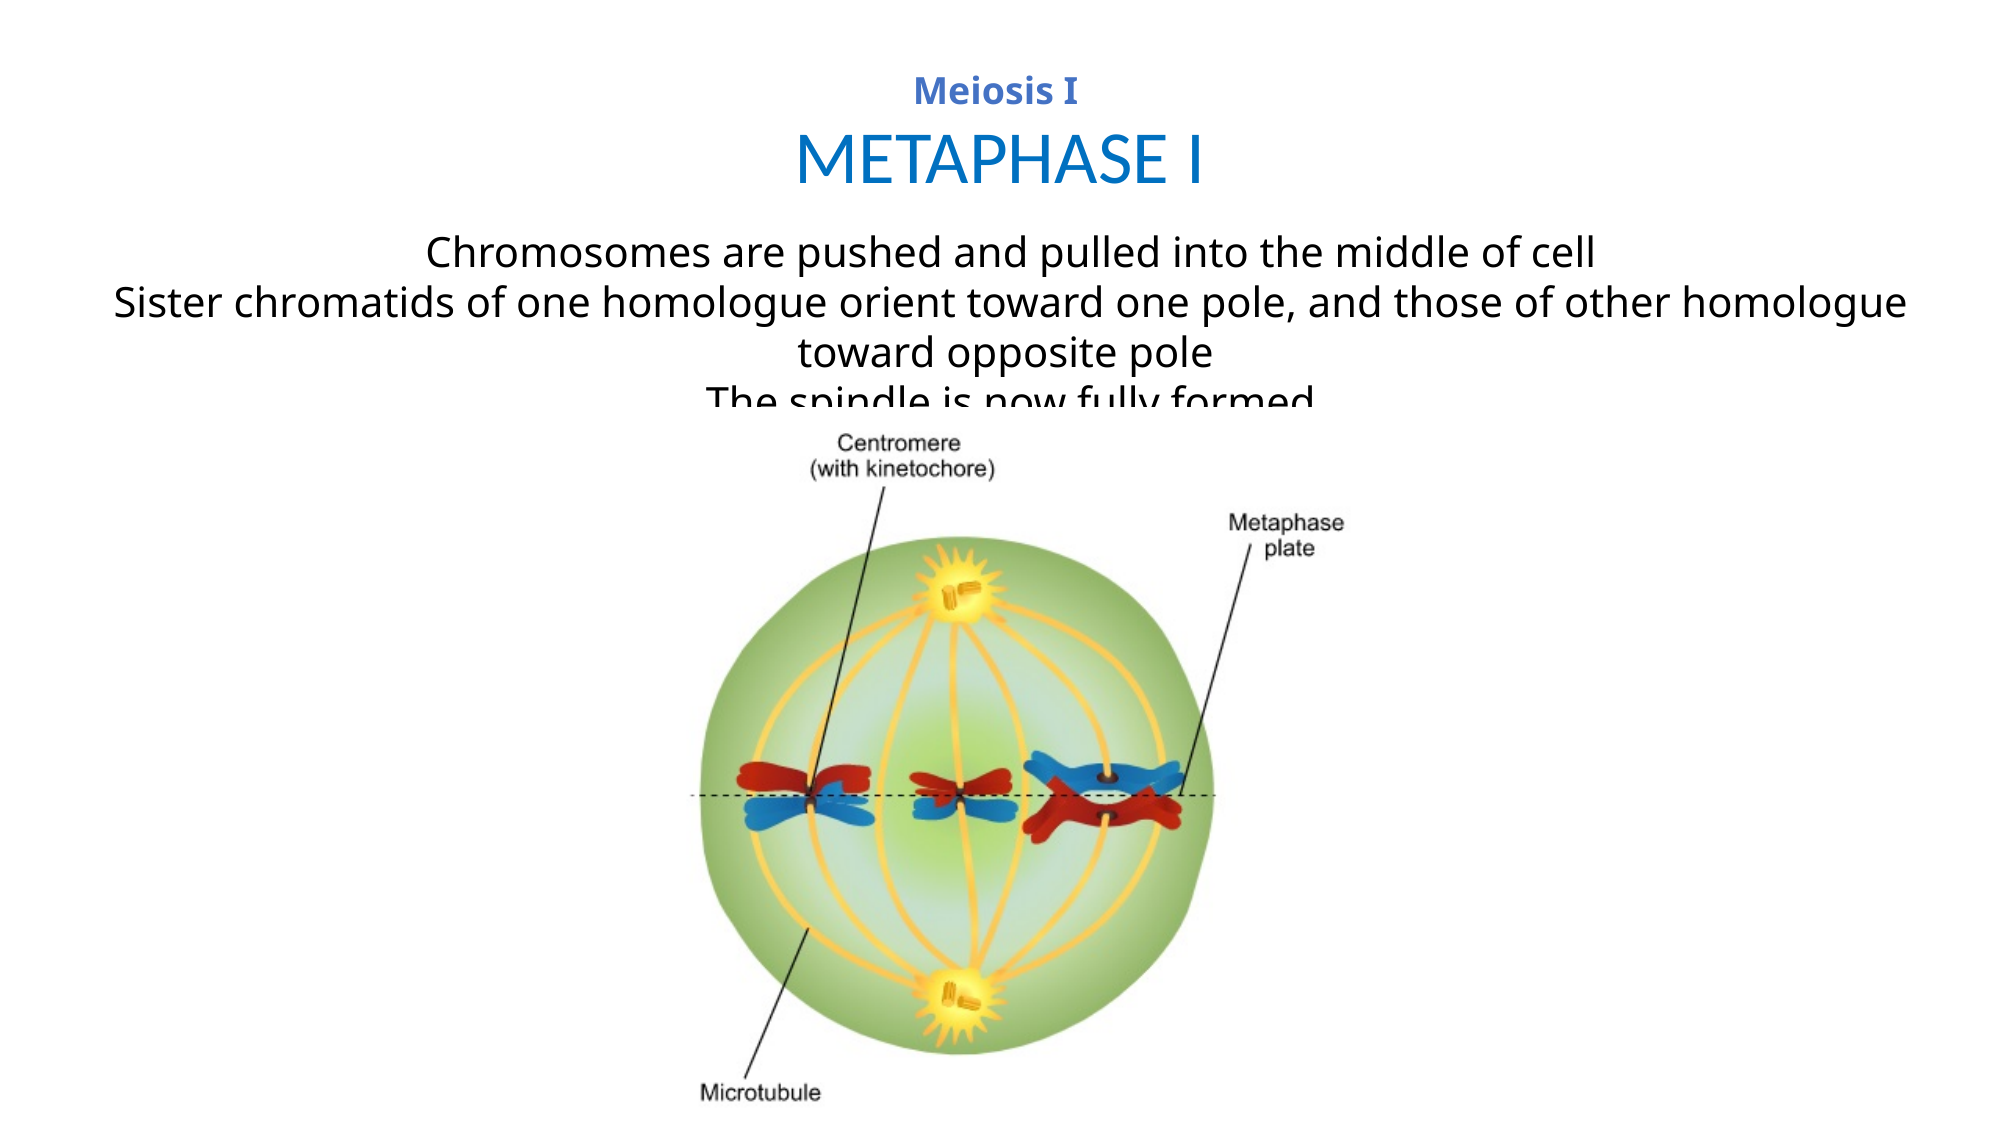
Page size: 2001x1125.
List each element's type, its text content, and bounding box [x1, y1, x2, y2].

picture [662, 407, 1360, 1125]
text_box Meiosis I [500, 46, 1500, 120]
text_box Chromosomes are pushed and pulled into the middle of cell Sister chromatids of one homologue orient toward one pole, and those of other homologue toward opposite pole The spindle is now fully formed [47, 218, 1974, 434]
text_box METAPHASE I [779, 120, 1221, 207]
